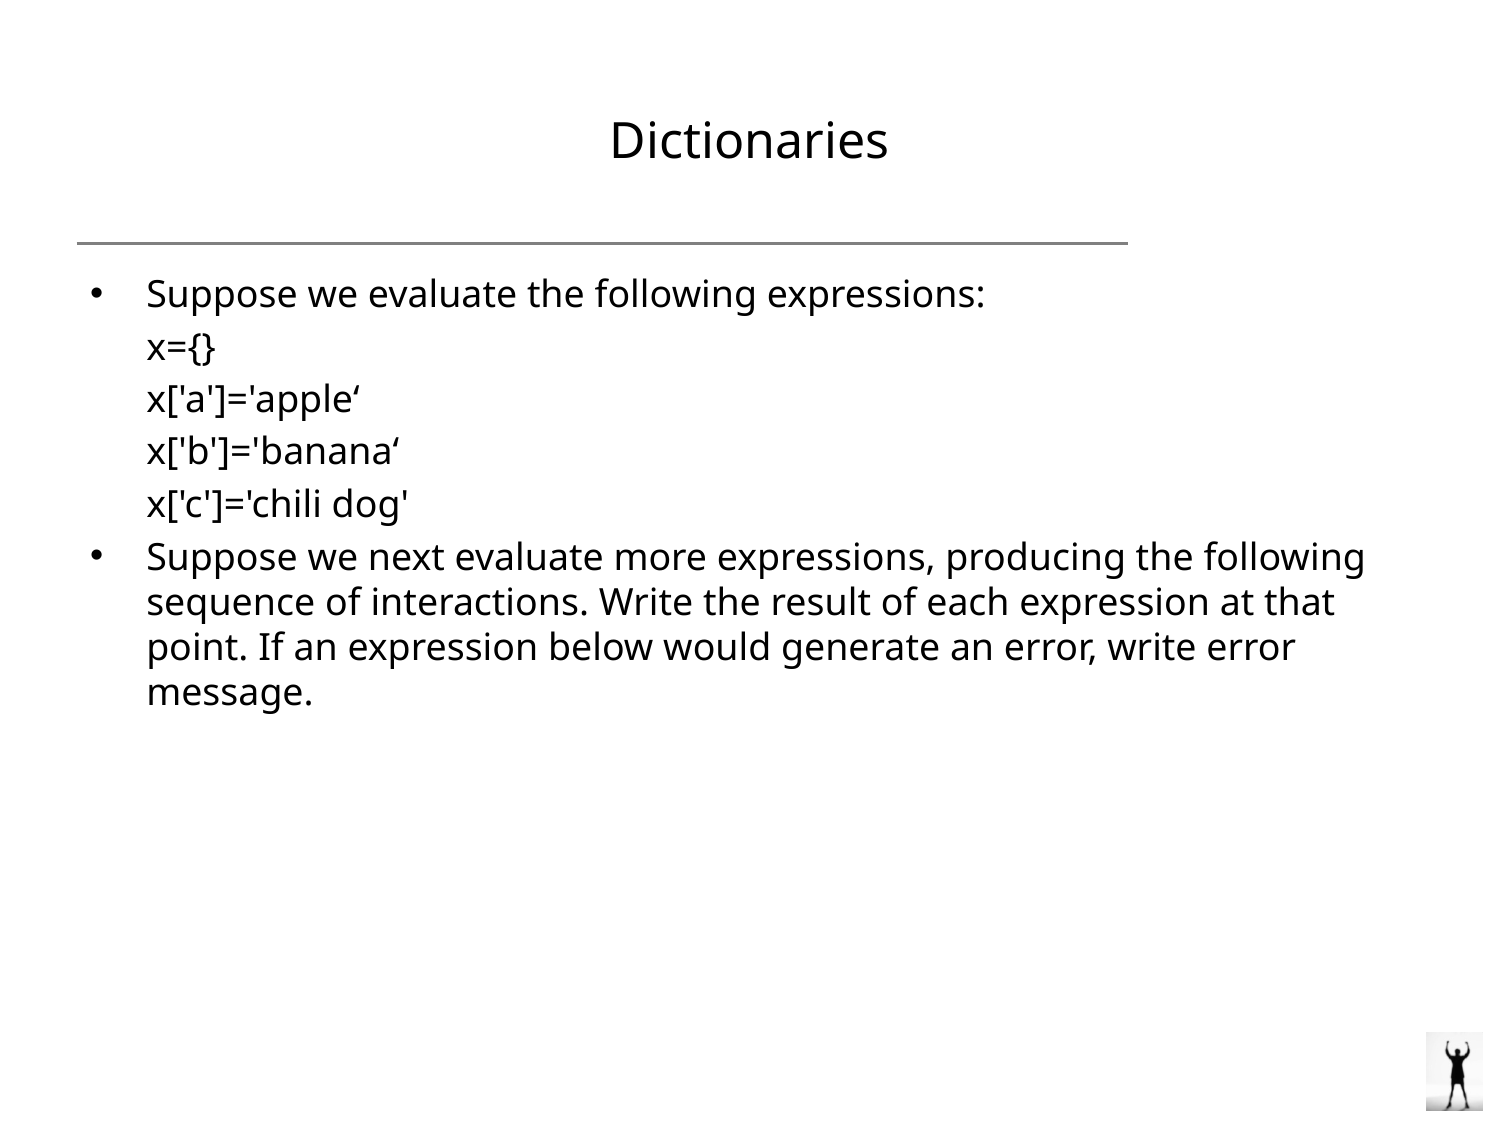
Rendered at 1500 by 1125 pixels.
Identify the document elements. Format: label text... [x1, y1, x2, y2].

title Dictionaries [75, 45, 1425, 233]
list Suppose we evaluate the following expressions: x={} x['a']='apple‘ x['b']='banana‘ x['c']='chili dog' Suppose we next evaluate more expressions, producing the following sequence of interactions. Write the result of each expression at that point. If an expression below would generate an error, write error message. [75, 262, 1425, 1005]
picture [1426, 1032, 1483, 1111]
